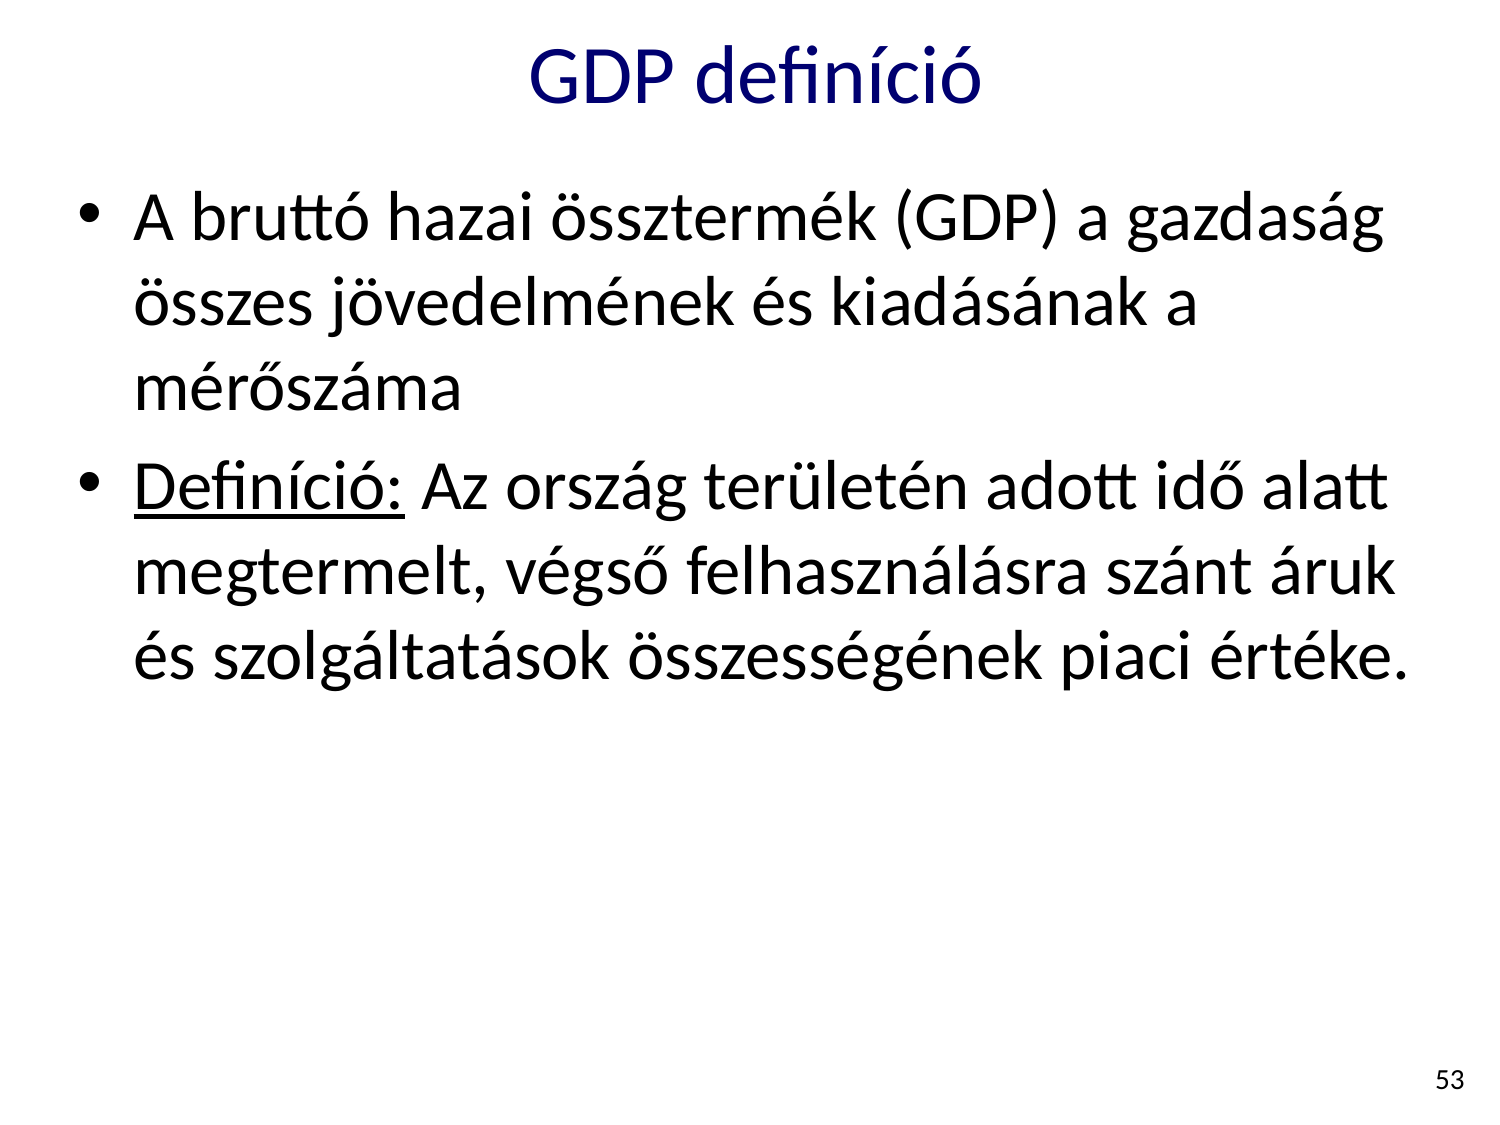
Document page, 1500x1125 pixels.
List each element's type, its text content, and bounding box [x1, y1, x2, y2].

slide_number 53 [1400, 1052, 1500, 1113]
list A bruttó hazai össztermék (GDP) a gazdaság összes jövedelmének és kiadásának a mérőszáma Definíció: Az ország területén adott idő alatt megtermelt, végső felhasználásra szánt áruk és szolgáltatások összességének piaci értéke. [62, 162, 1463, 1050]
title GDP definíció [37, 12, 1475, 138]
